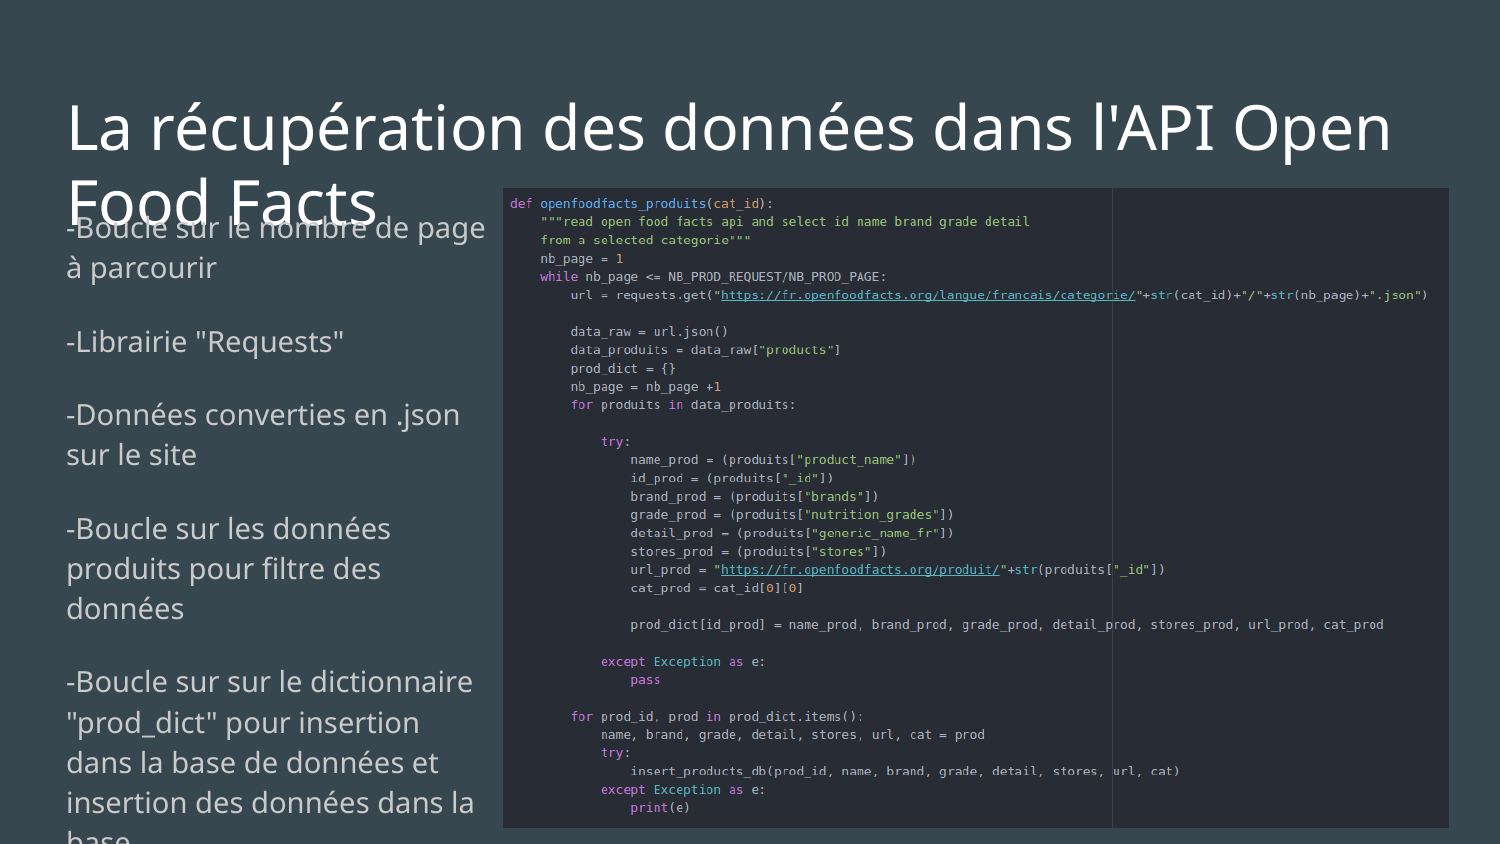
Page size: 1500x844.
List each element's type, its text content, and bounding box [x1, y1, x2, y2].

list -Boucle sur le nombre de page à parcourir -Librairie "Requests" -Données converties en .json sur le site -Boucle sur les données produits pour filtre des données -Boucle sur sur le dictionnaire "prod_dict" pour insertion dans la base de données et insertion des données dans la base [51, 189, 501, 750]
picture [503, 188, 1450, 828]
title La récupération des données dans l'API Open Food Facts [51, 72, 1449, 167]
